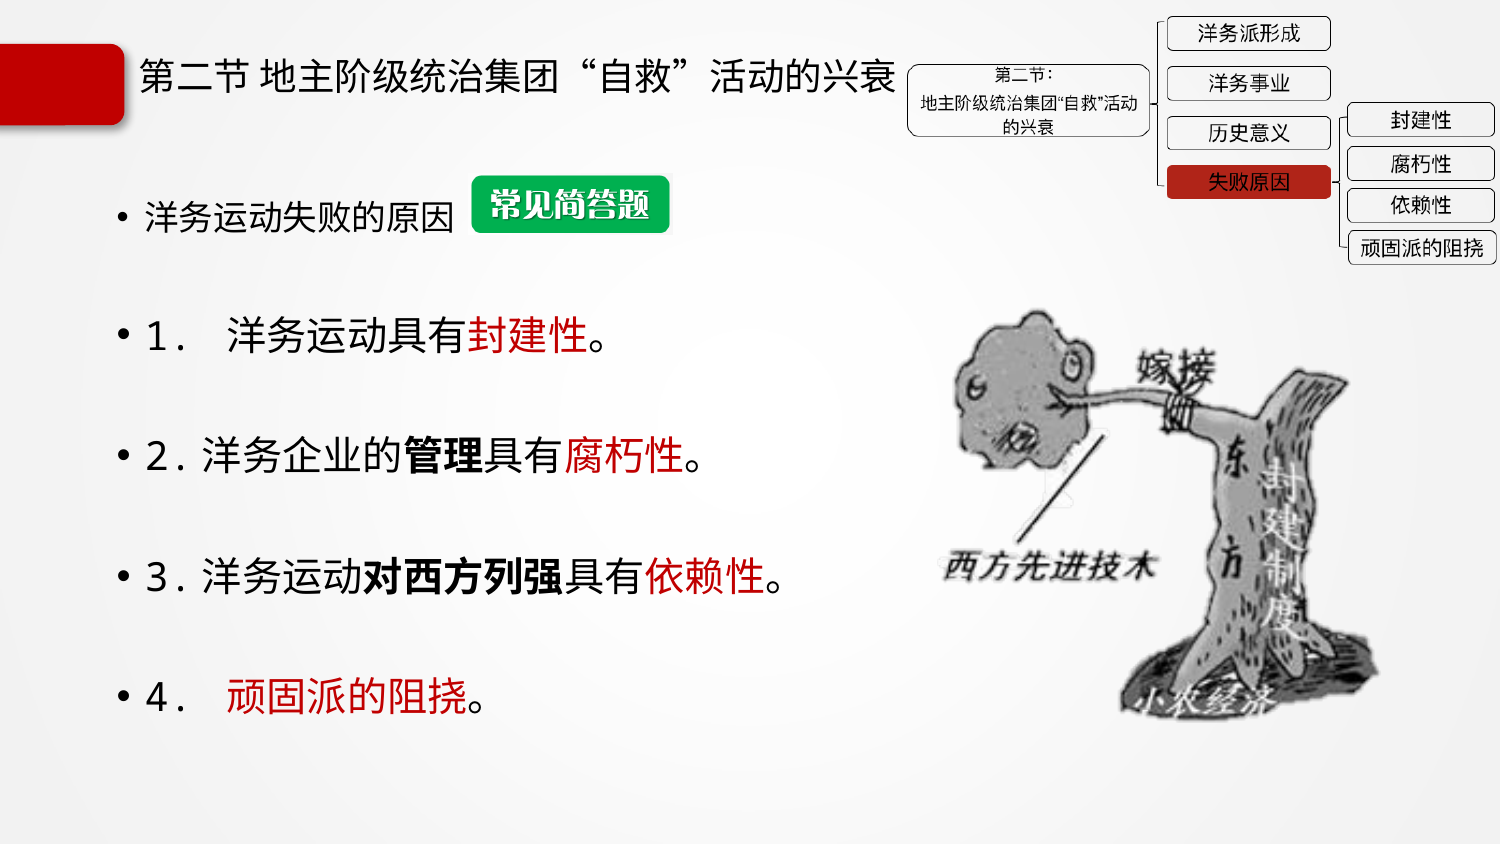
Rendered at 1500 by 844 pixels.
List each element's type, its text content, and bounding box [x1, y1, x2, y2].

text_box [0, 43, 125, 126]
picture [0, 0, 1500, 844]
picture [906, 283, 1394, 725]
title 第二节 地主阶级统治集团“自救”活动的兴衰 [123, 44, 906, 112]
list 洋务运动失败的原因 1. 洋务运动具有封建性。 2.洋务企业的管理具有腐朽性。 3.洋务运动对西方列强具有依赖性。 4. 顽固派的阻挠。 [101, 126, 1396, 733]
picture [468, 173, 673, 235]
